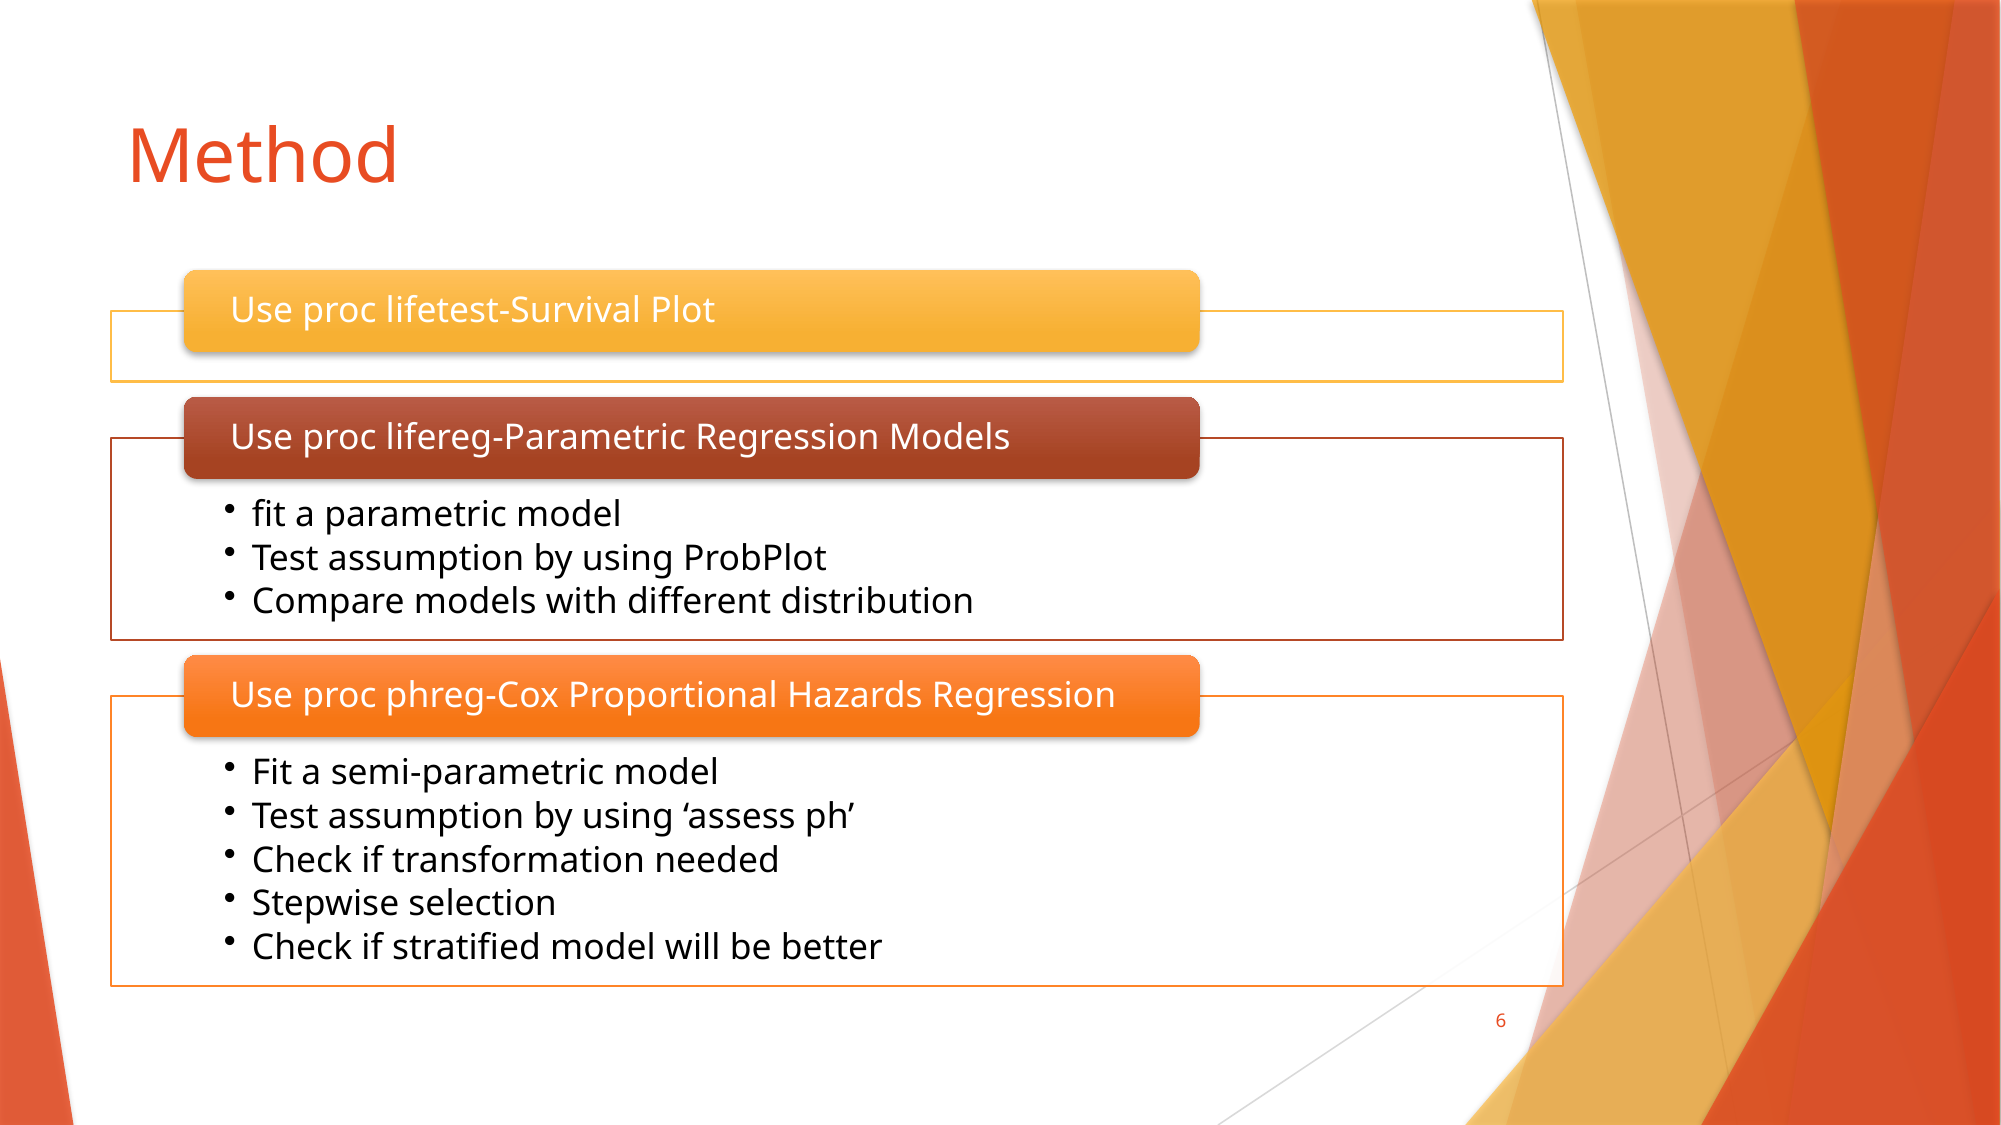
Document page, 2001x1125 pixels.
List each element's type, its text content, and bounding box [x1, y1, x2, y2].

slide_number 6 [1409, 1000, 1522, 1051]
title Method [111, 99, 1522, 263]
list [110, 264, 1564, 992]
